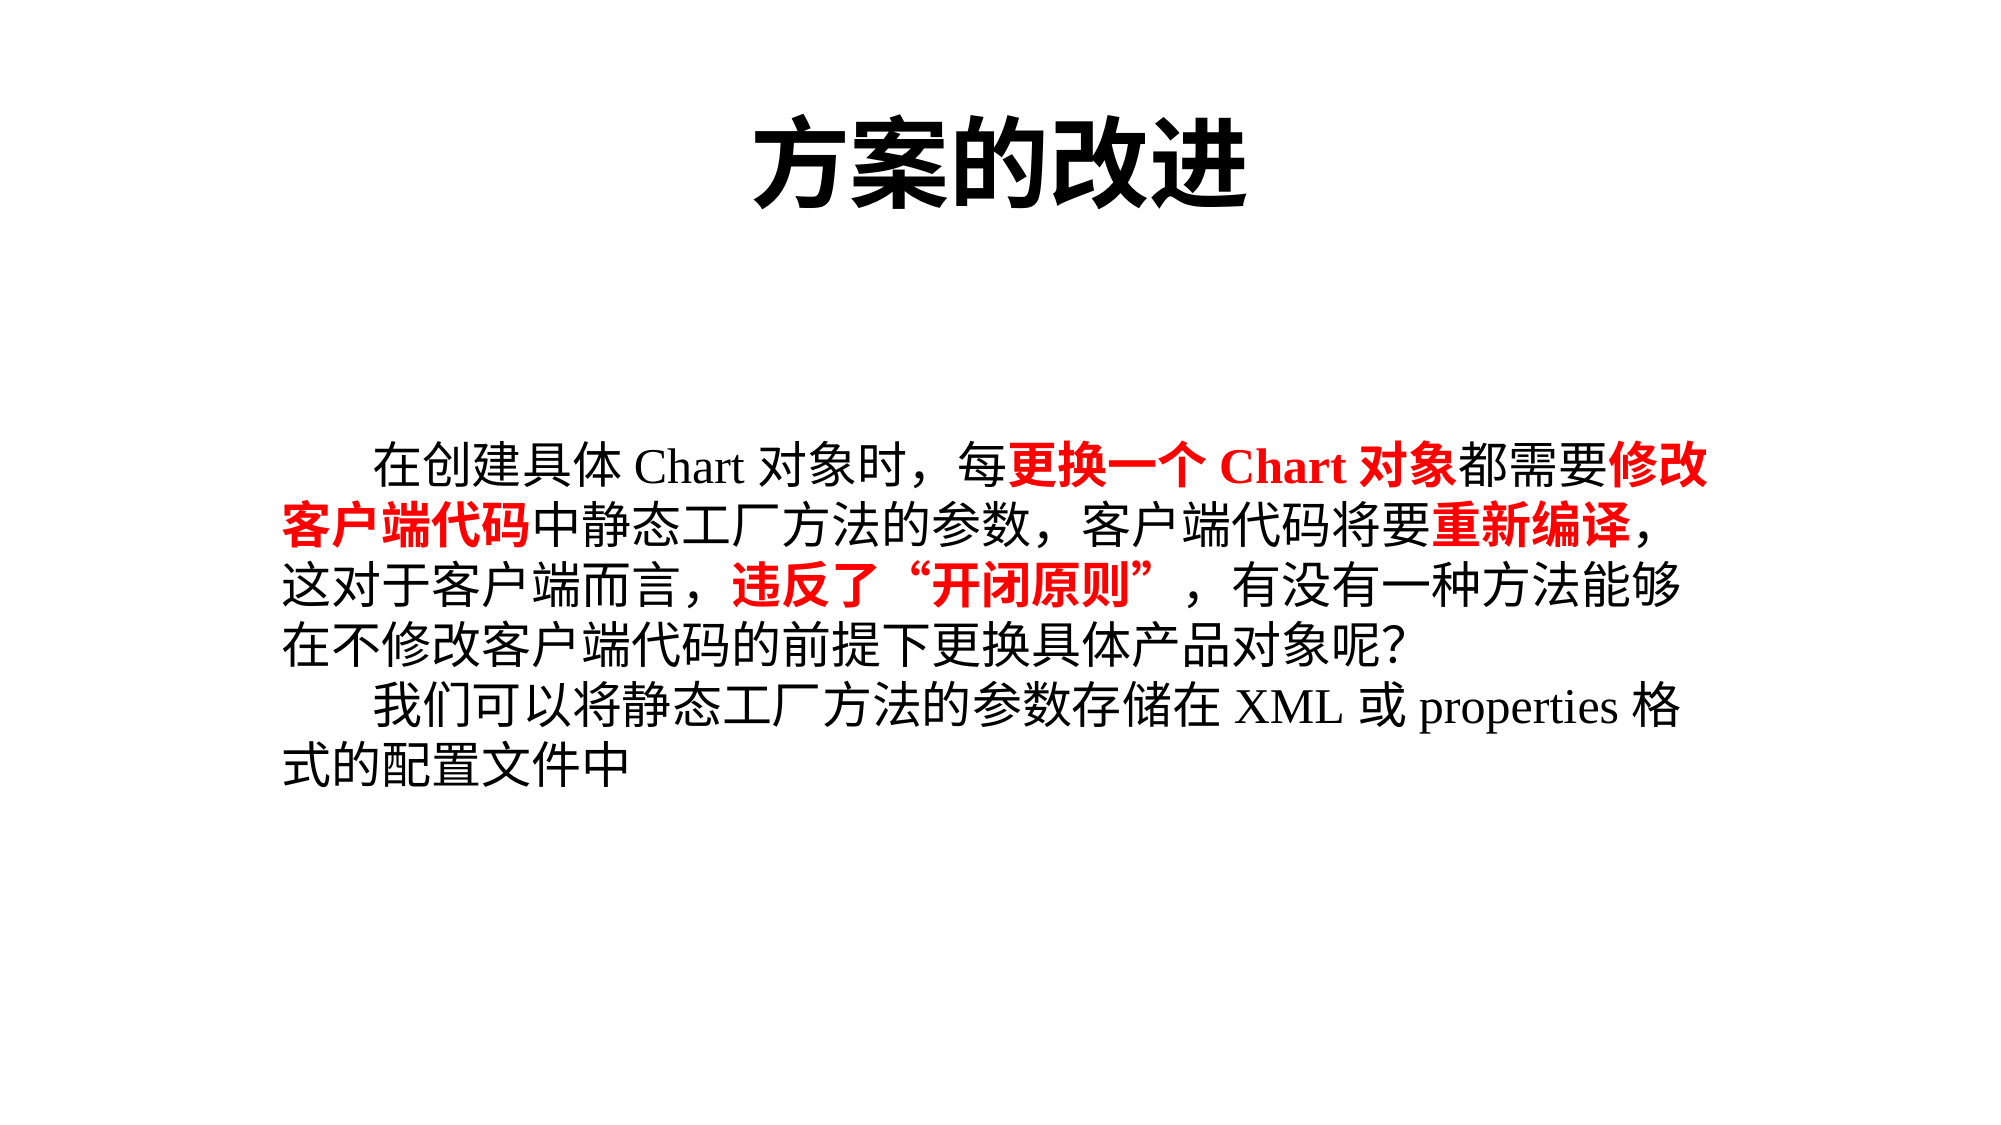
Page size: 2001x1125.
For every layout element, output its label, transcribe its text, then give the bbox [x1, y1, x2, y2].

text_box 在创建具体Chart对象时，每更换一个Chart对象都需要修改客户端代码中静态工厂方法的参数，客户端代码将要重新编译，这对于客户端而言，违反了“开闭原则”，有没有一种方法能够在不修改客户端代码的前提下更换具体产品对象呢？ 我们可以将静态工厂方法的参数存储在XML或properties格式的配置文件中 [266, 426, 1734, 801]
title 方案的改进 [137, 59, 1863, 278]
